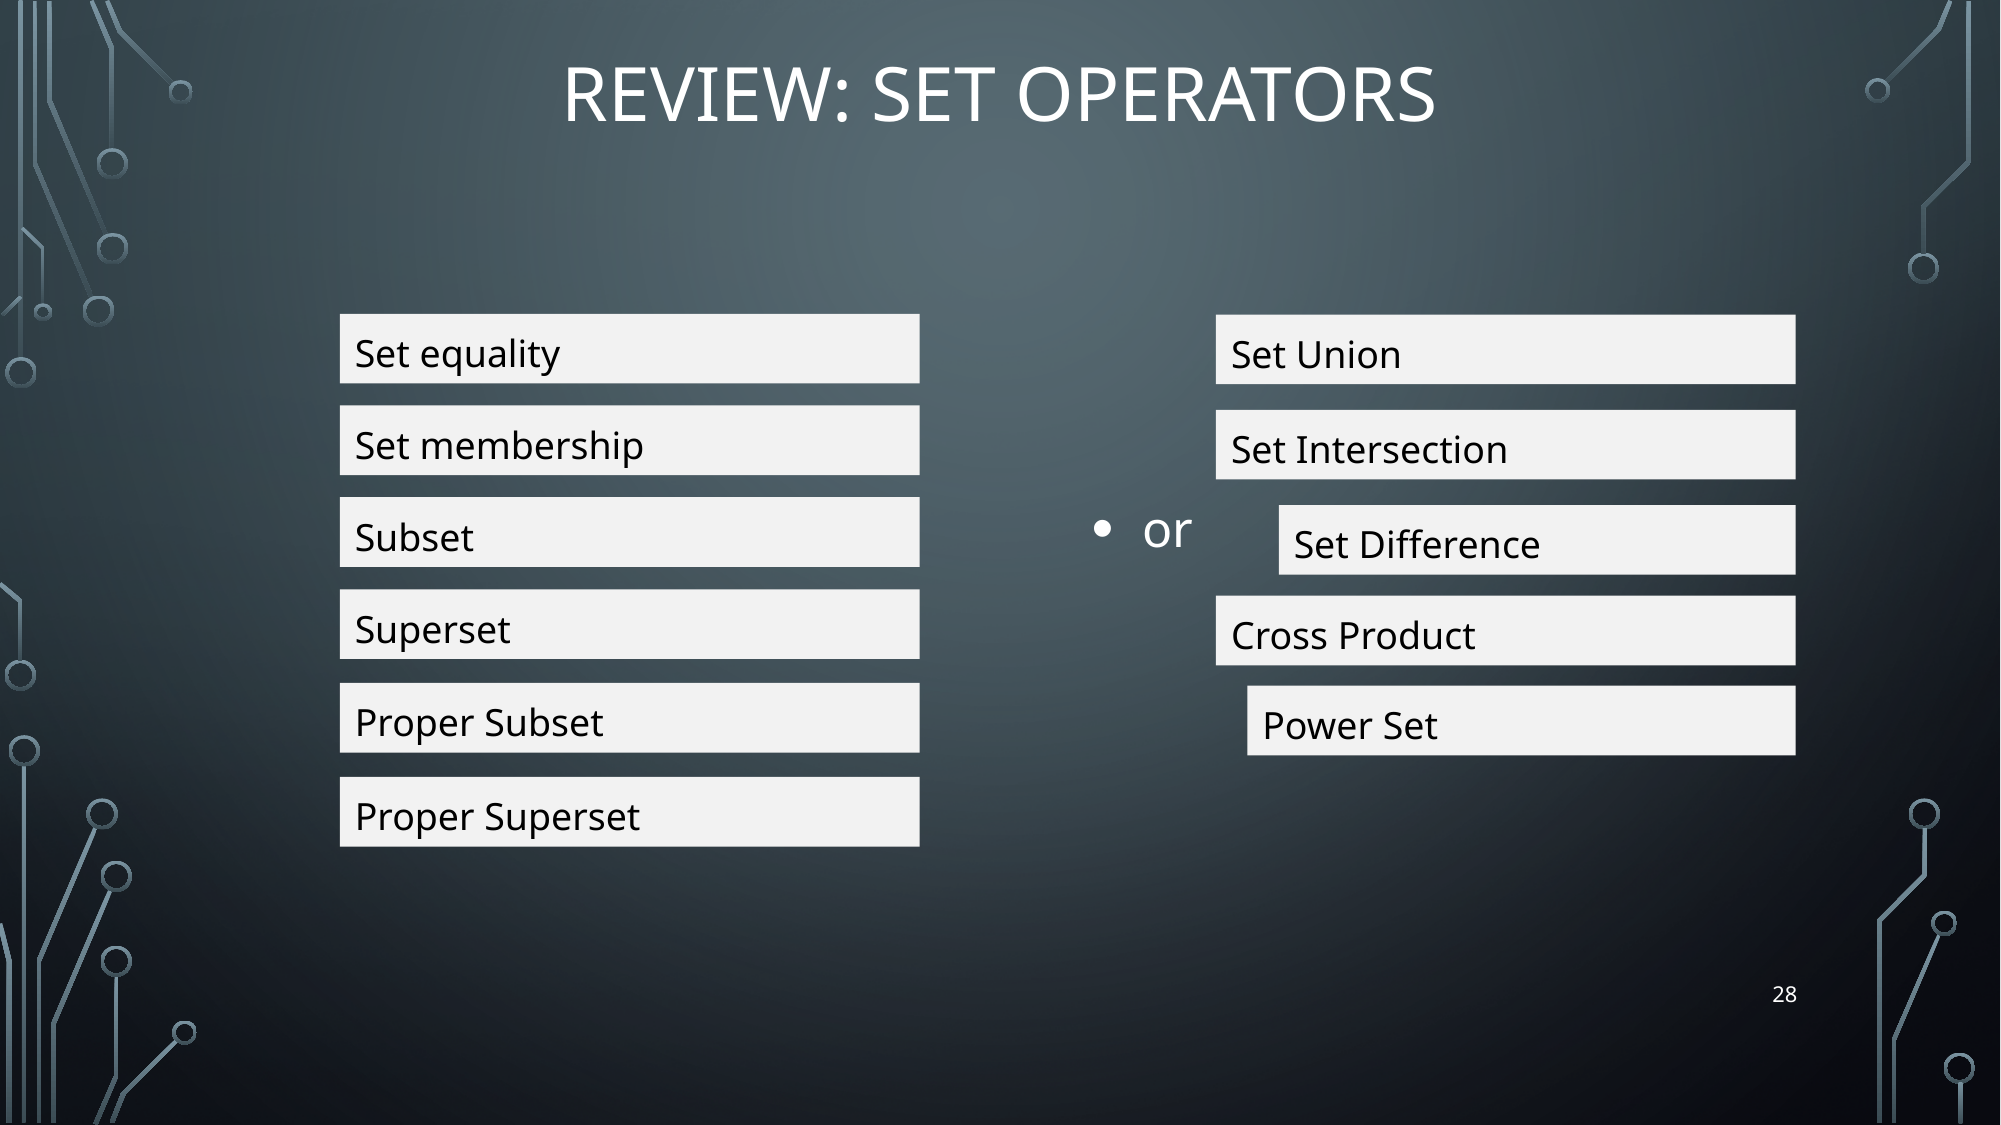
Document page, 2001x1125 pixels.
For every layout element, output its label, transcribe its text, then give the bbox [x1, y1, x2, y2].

text_box Set equality [339, 313, 920, 384]
text_box Superset [339, 589, 920, 659]
text_box Set membership [339, 405, 920, 476]
slide_number 28 [1685, 965, 1813, 1025]
text_box Subset [339, 497, 920, 567]
text_box Proper Superset [339, 776, 920, 847]
text_box Set Union [1215, 314, 1796, 385]
text_box Cross Product [1215, 595, 1796, 666]
title Review: Set Operators [187, 48, 1813, 147]
text_box Set Intersection [1215, 409, 1796, 480]
text_box Power Set [1247, 685, 1796, 756]
text_box Proper Subset [339, 682, 920, 753]
text_box Set Difference [1278, 505, 1796, 575]
